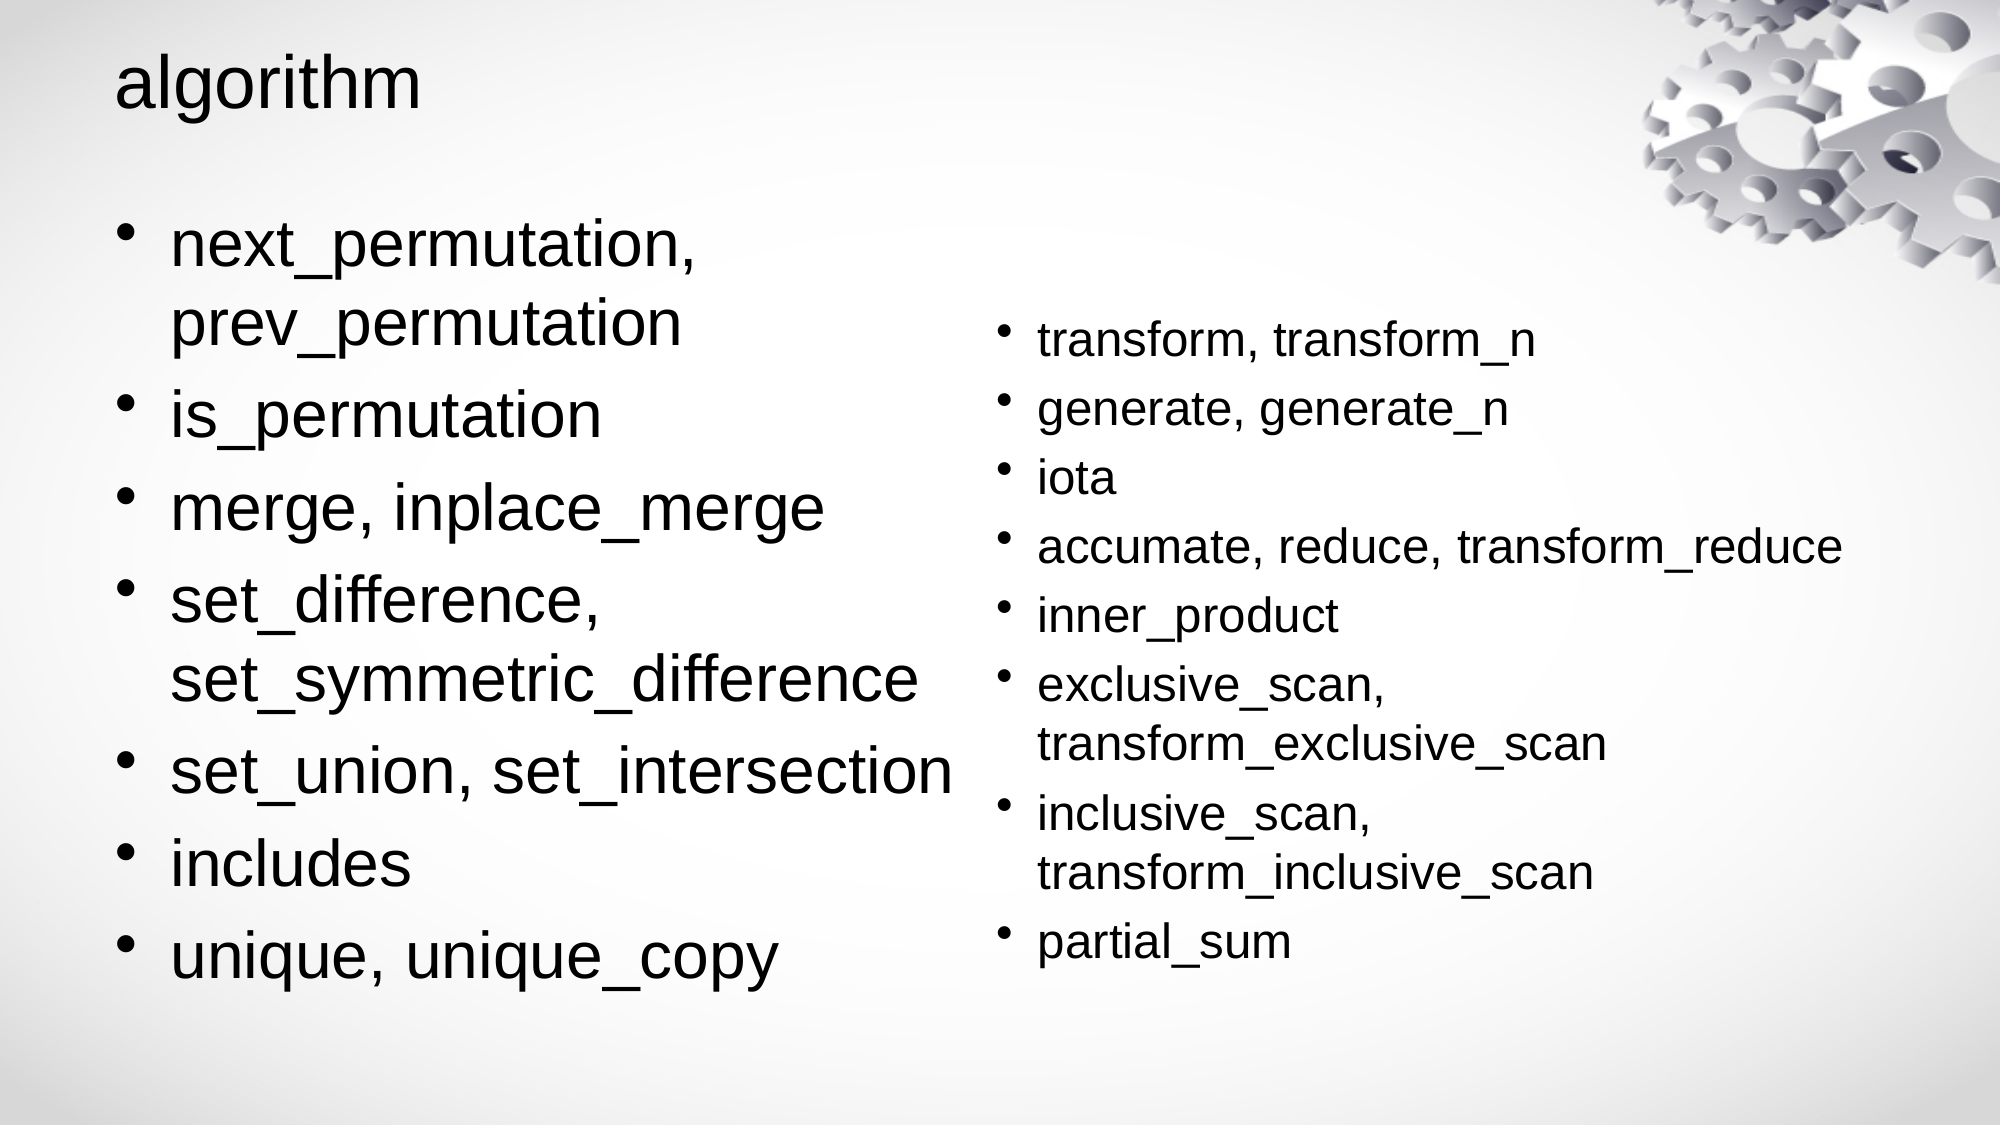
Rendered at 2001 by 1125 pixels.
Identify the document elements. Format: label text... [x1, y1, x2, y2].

title algorithm [99, 30, 1901, 127]
list next_permutation, prev_permutation is_permutation merge, inplace_merge set_difference, set_symmetric_difference set_union, set_intersection includes unique, unique_copy [99, 192, 984, 1006]
picture [0, 0, 2000, 1125]
list transform, transform_n generate, generate_n iota accumate, reduce, transform_reduce inner_product exclusive_scan, transform_exclusive_scan inclusive_scan, transform_inclusive_scan partial_sum [980, 299, 1862, 1014]
